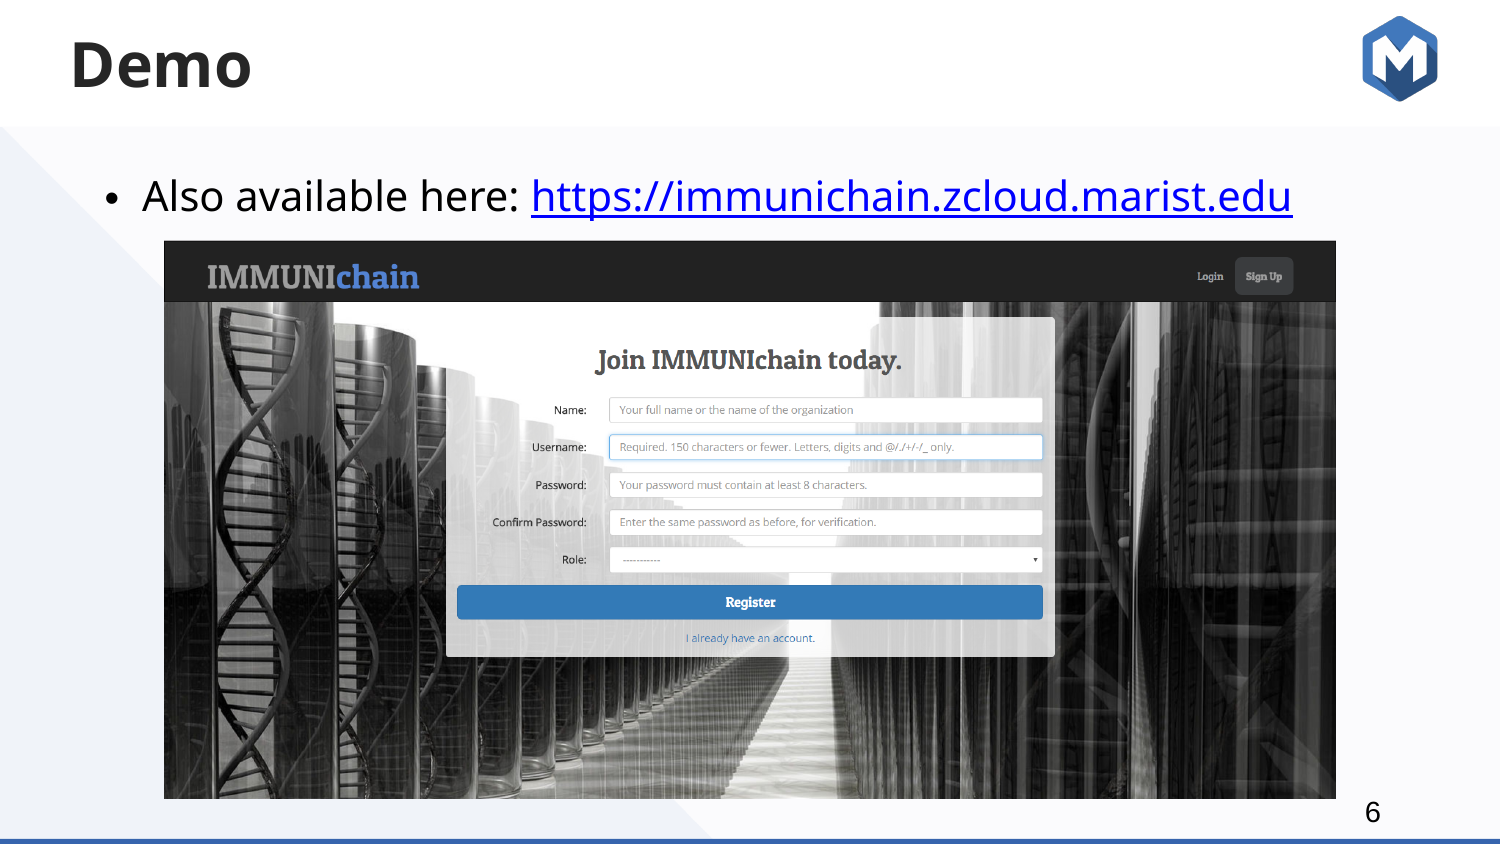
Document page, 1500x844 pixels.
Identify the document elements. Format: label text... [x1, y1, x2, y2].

picture [1362, 16, 1440, 102]
title Demo [54, 26, 1350, 100]
picture [164, 240, 1336, 800]
slide_number ‹#› [1349, 787, 1445, 833]
list Also available here: https://immunichain.zcloud.marist.edu [52, 154, 1425, 671]
